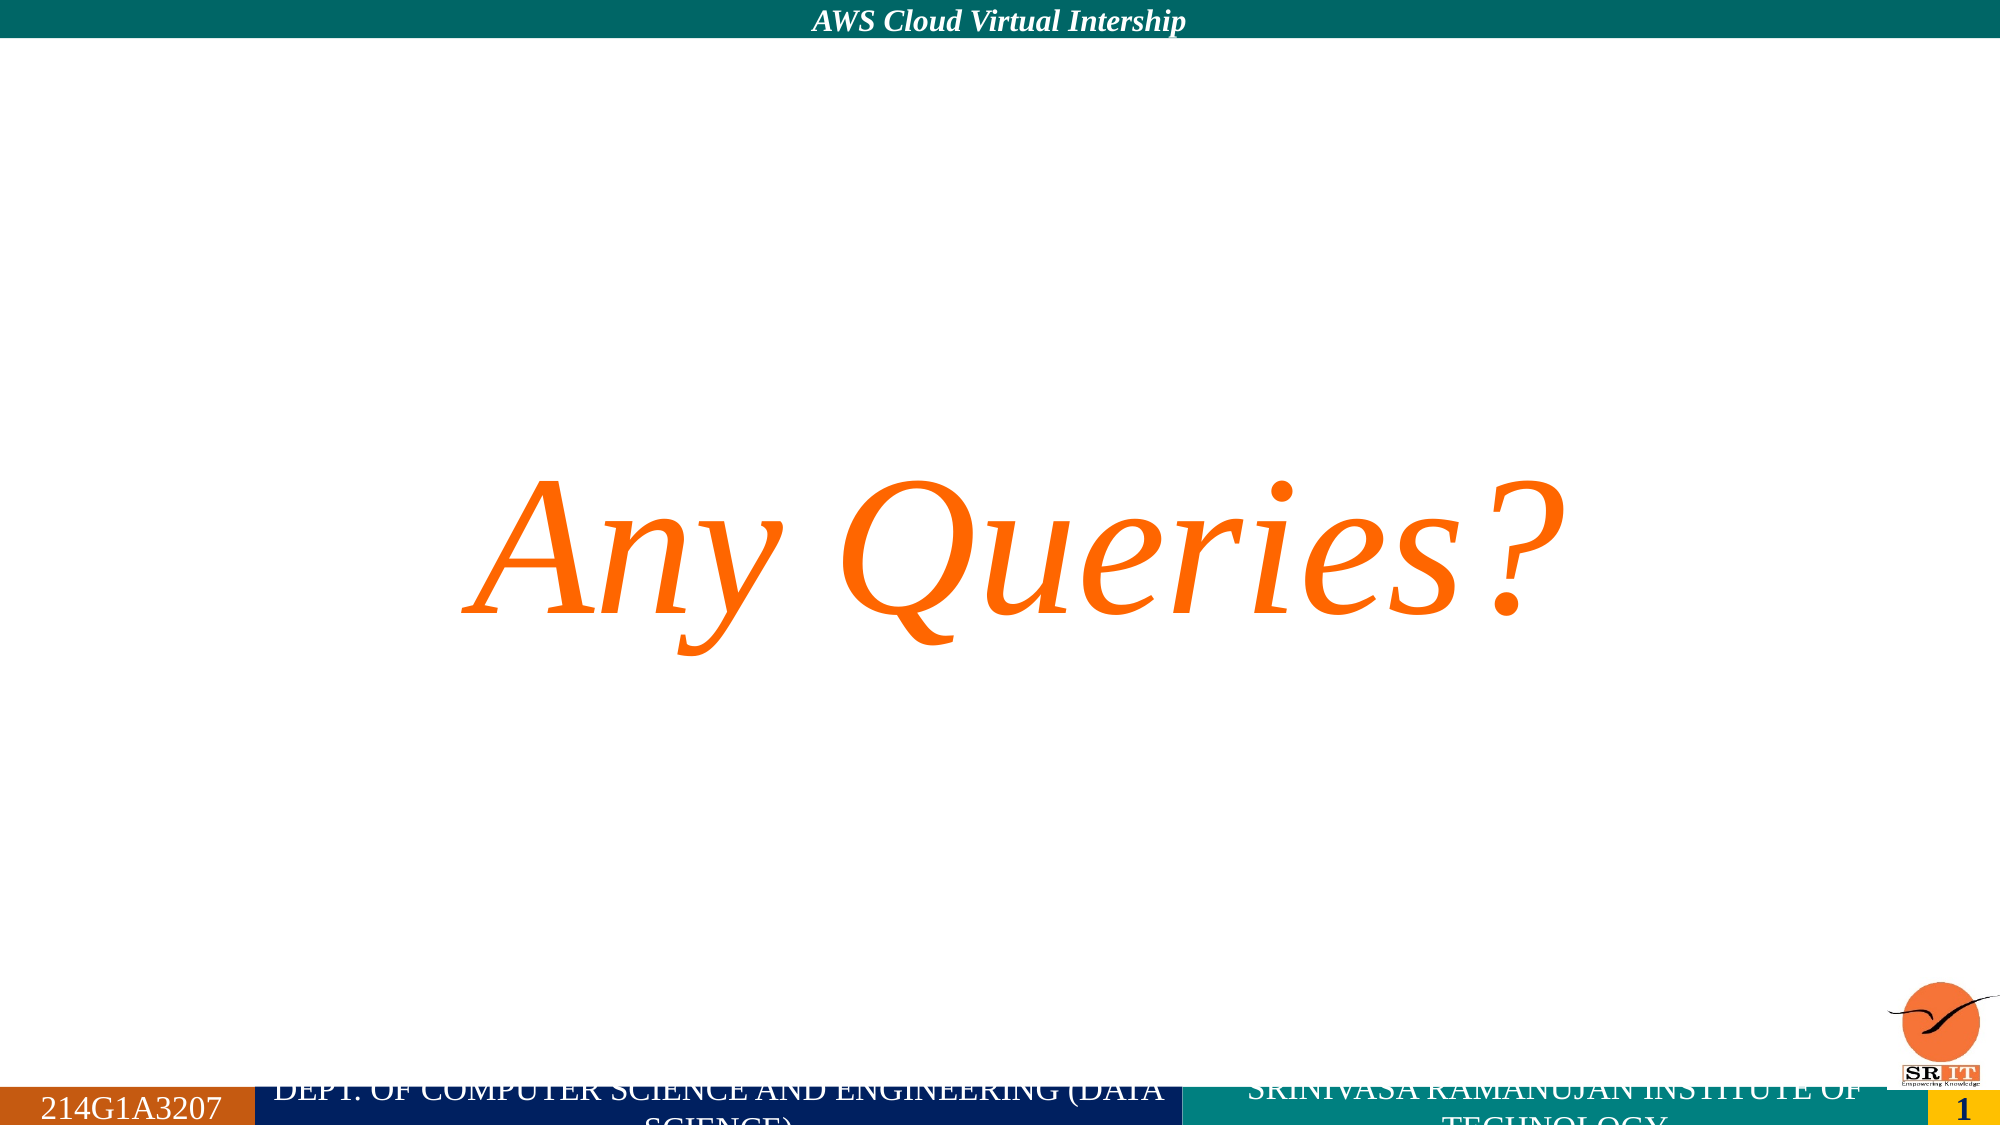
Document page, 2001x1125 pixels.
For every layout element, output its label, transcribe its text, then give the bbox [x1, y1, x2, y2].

picture [1887, 977, 2000, 1090]
text_box Any Queries? [457, 389, 1582, 662]
